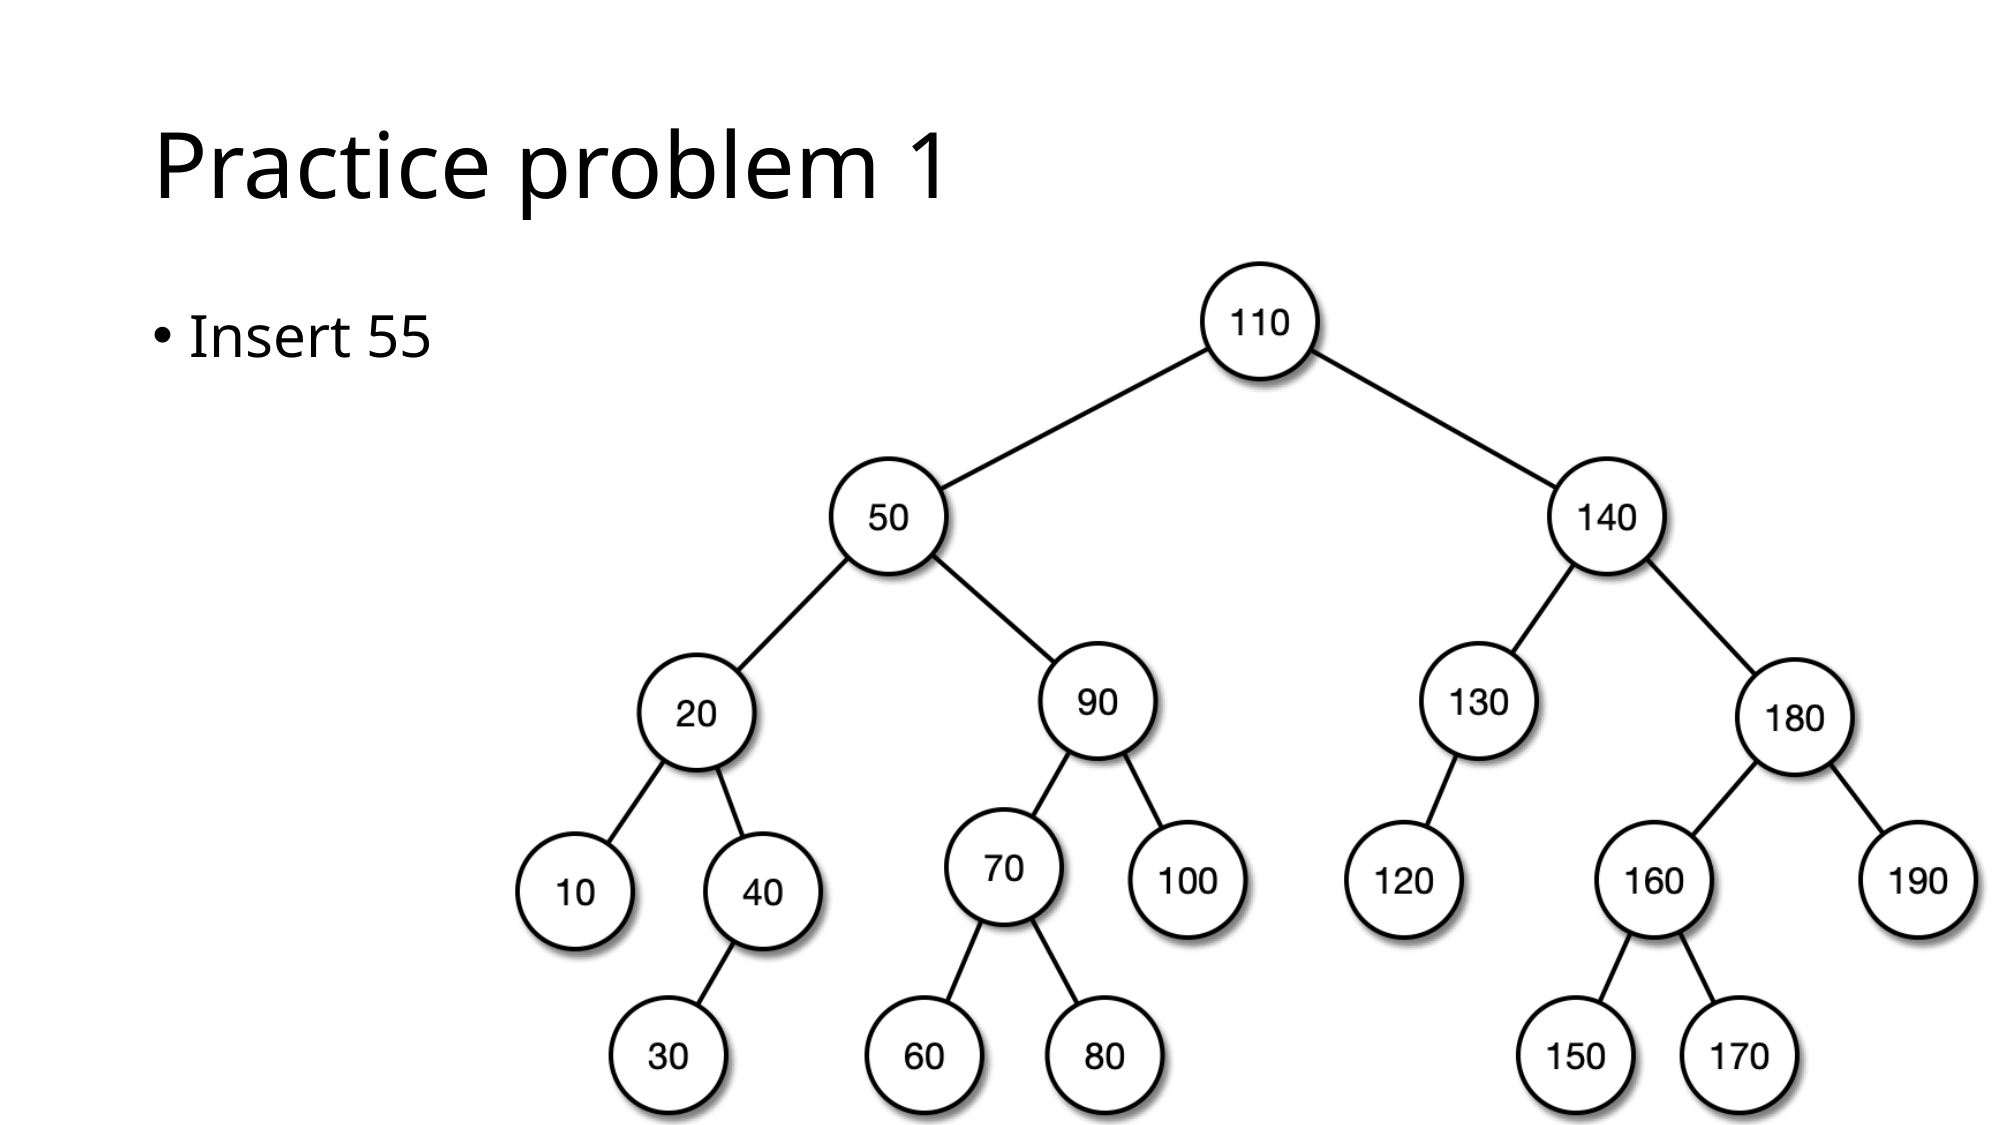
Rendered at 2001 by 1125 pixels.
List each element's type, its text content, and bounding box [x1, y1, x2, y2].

list Insert 55 [137, 299, 512, 1014]
title Practice problem 1 [137, 59, 1863, 278]
picture [512, 258, 1991, 1125]
